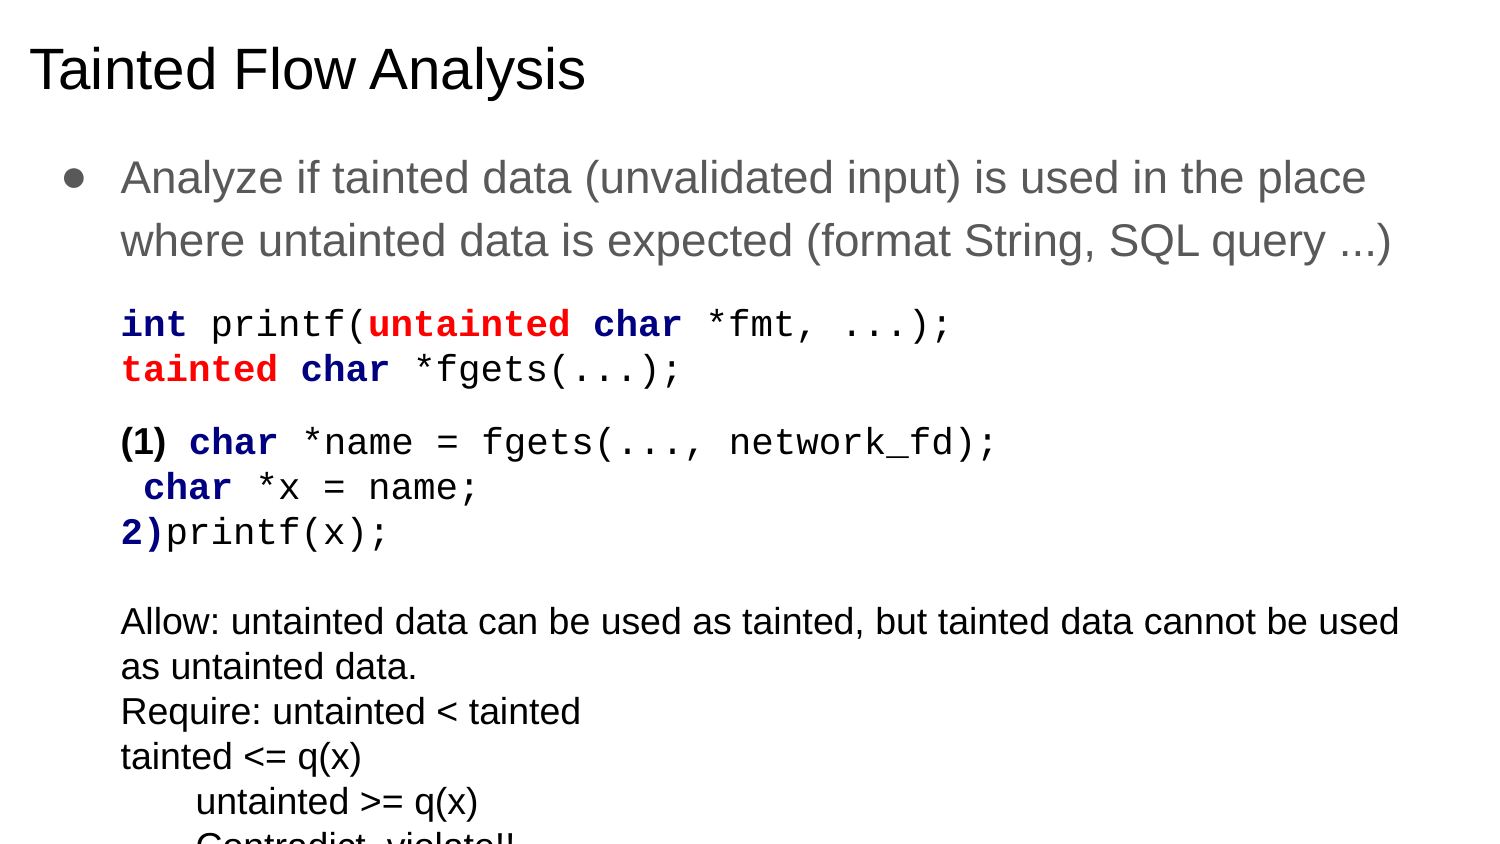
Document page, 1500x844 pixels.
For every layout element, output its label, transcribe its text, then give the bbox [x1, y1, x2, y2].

title Tainted Flow Analysis [14, 15, 1413, 110]
list Analyze if tainted data (unvalidated input) is used in the place where untainted data is expected (format String, SQL query ...) int printf(untainted char *fmt, ...); tainted char *fgets(...); (1) char *name = fgets(..., network_fd); char *x = name; 2)printf(x); Allow: untainted data can be used as tainted, but tainted data cannot be used as untainted data. Require: untainted < tainted tainted <= q(x) untainted >= q(x) Contradict, violate!! [30, 124, 1449, 830]
